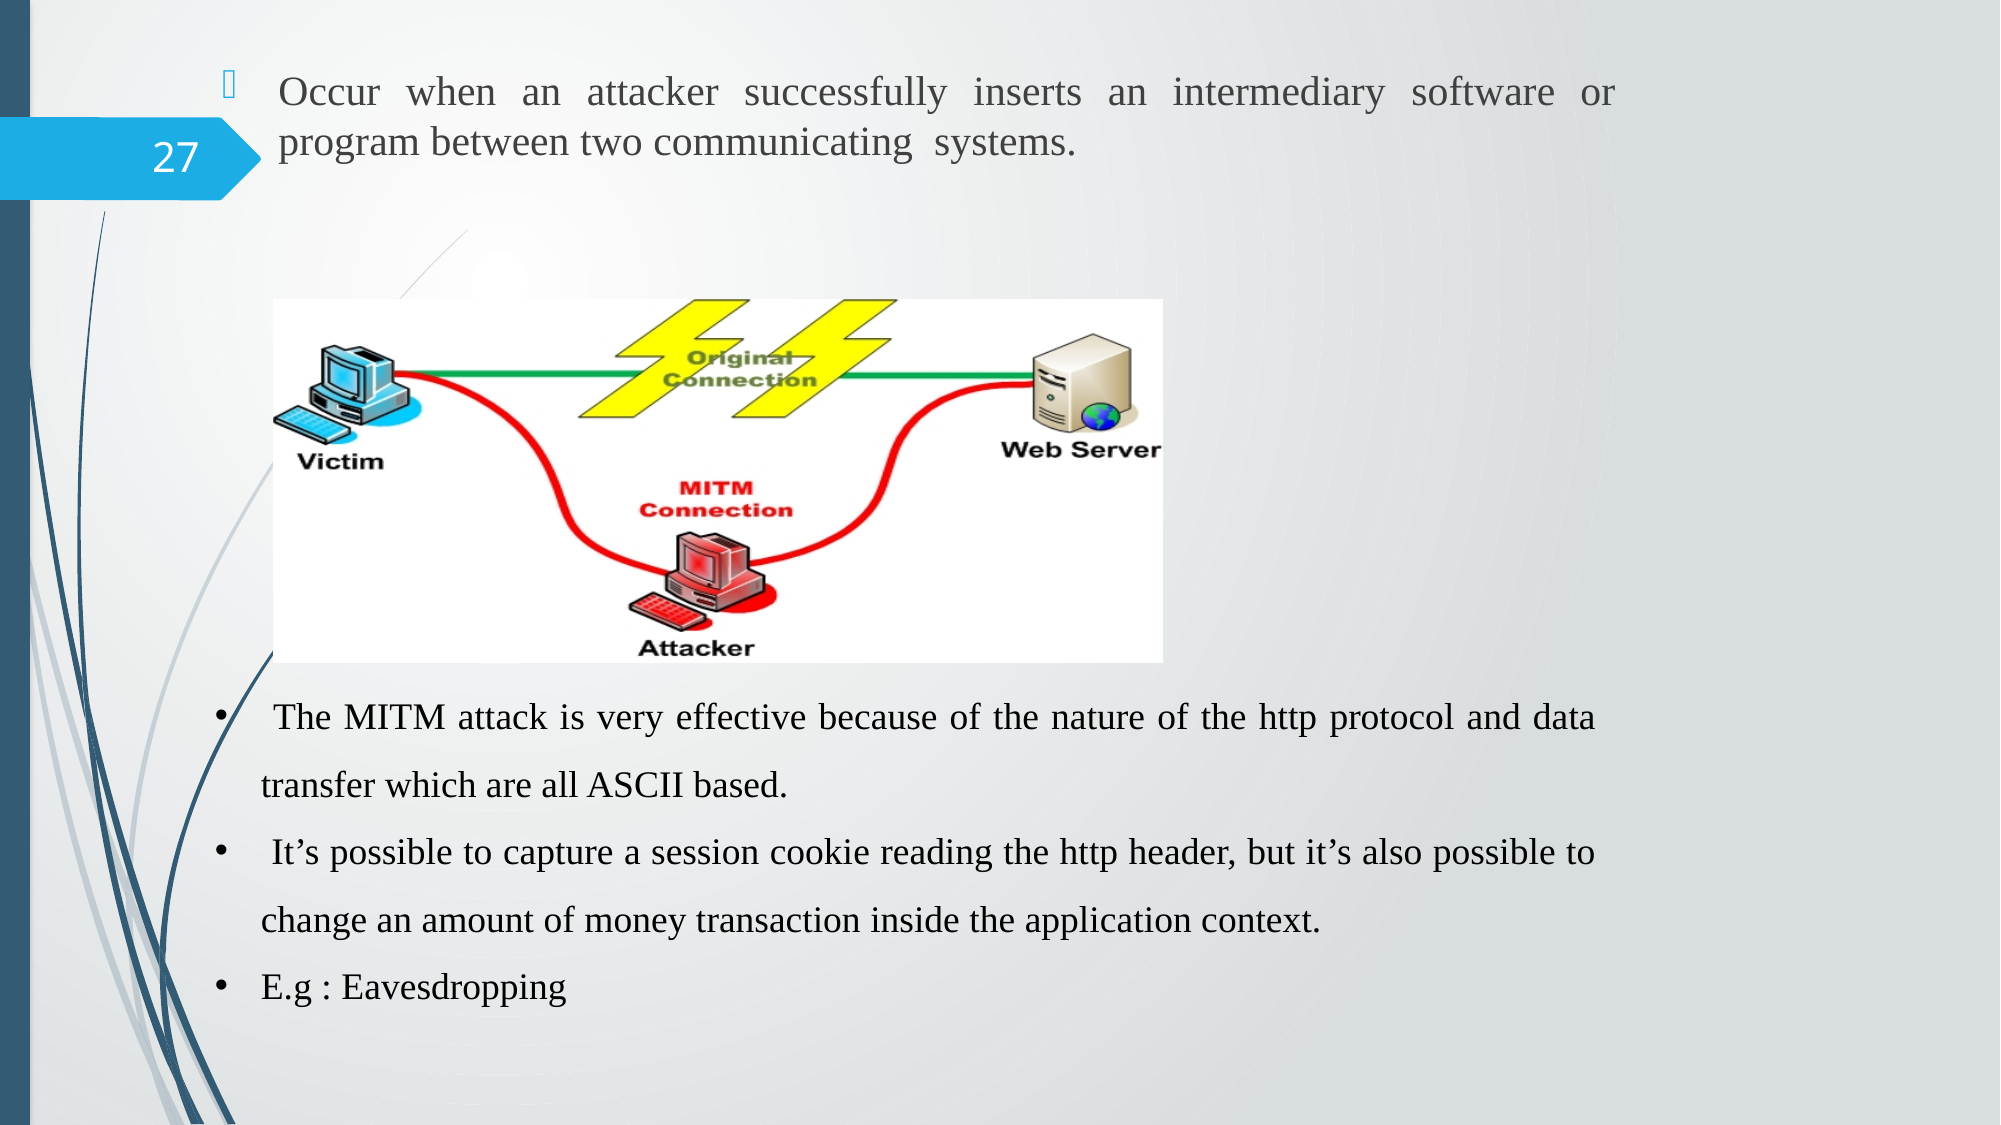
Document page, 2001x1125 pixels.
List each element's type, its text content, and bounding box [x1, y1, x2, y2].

list Occur when an attacker successfully inserts an intermediary software or program between two communicating systems. [207, 55, 1632, 956]
text_box The MITM attack is very effective because of the nature of the http protocol and data transfer which are all ASCII based. It’s possible to capture a session cookie reading the http header, but it’s also possible to change an amount of money transaction inside the application context. E.g : Eavesdropping [199, 662, 1613, 1083]
picture [273, 299, 1163, 663]
slide_number 27 [87, 129, 207, 190]
